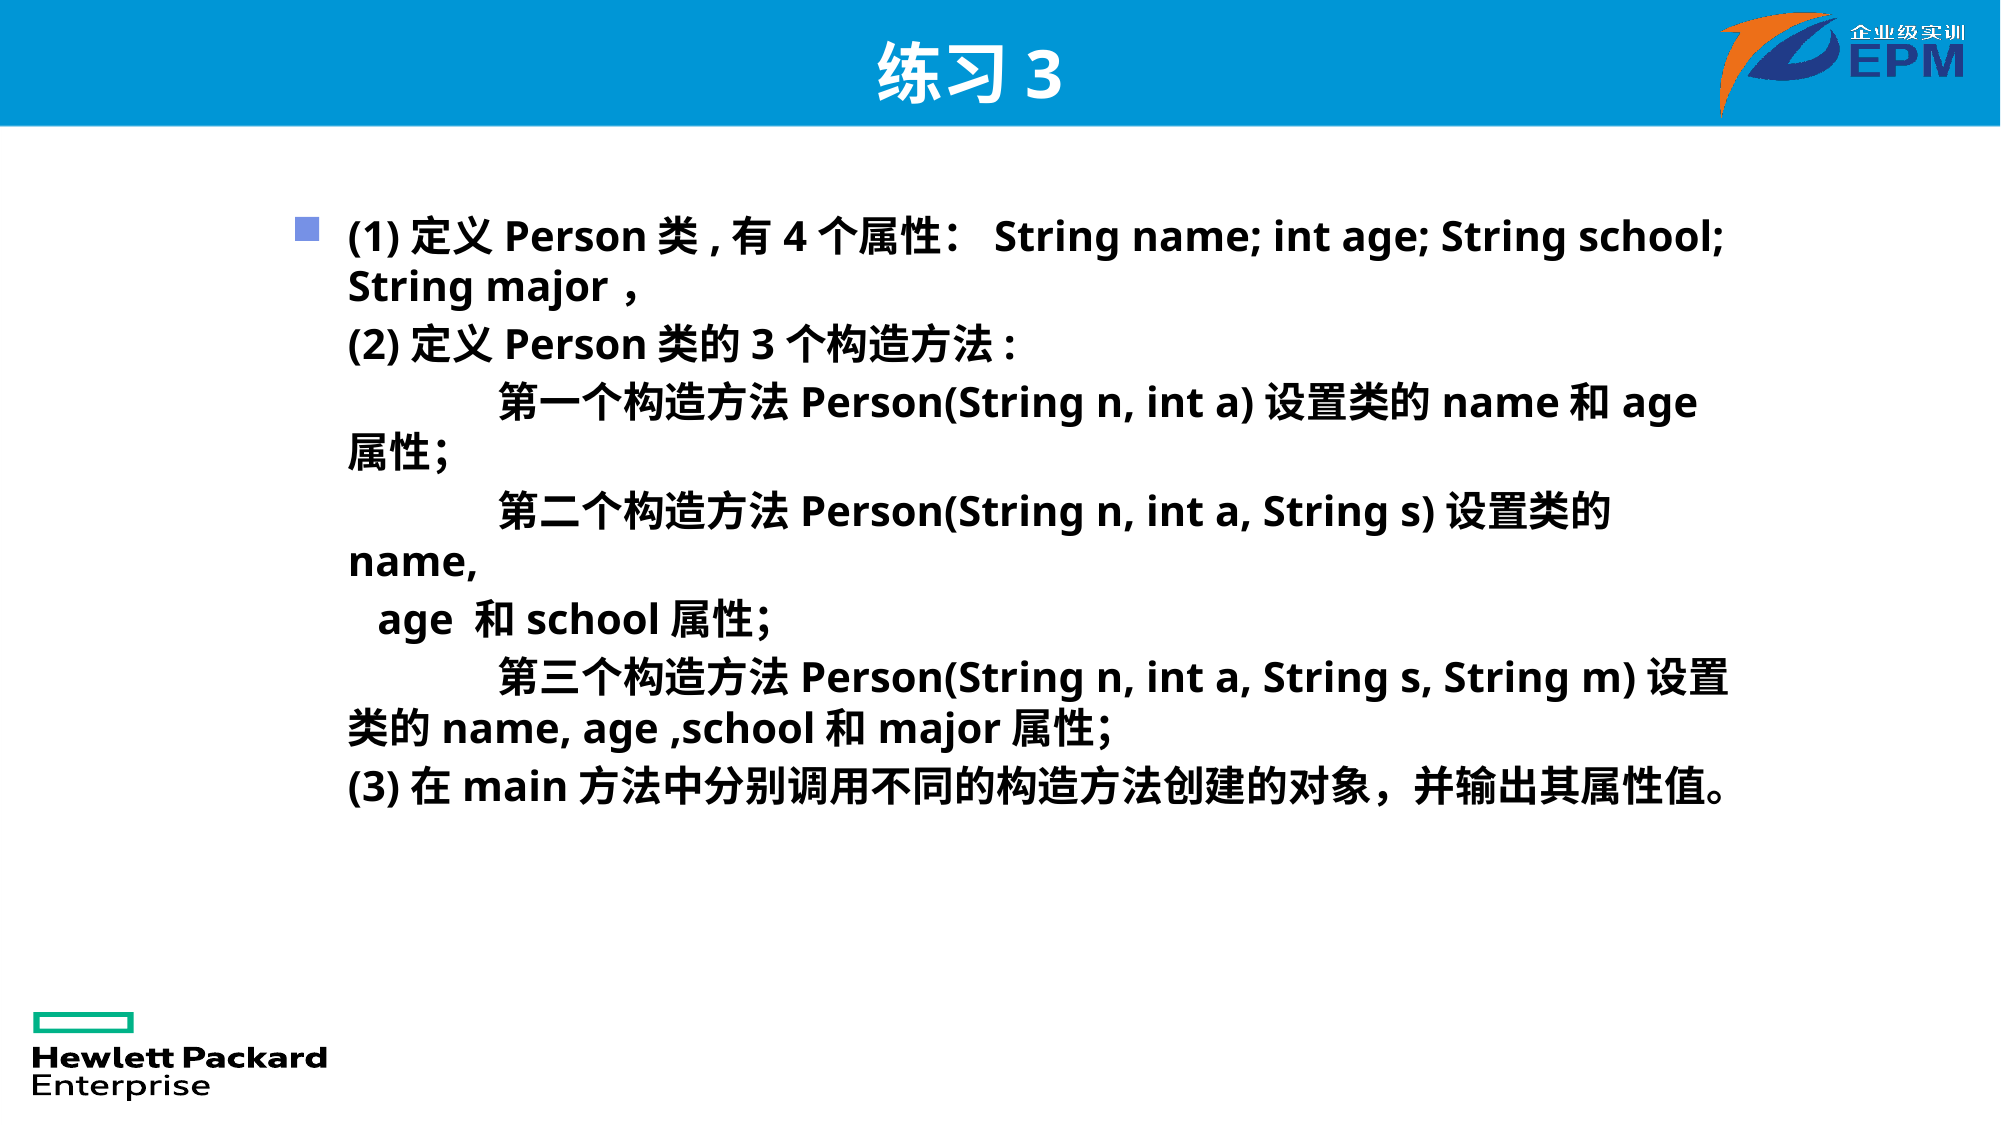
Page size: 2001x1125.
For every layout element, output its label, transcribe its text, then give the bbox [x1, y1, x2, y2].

picture [0, 126, 2001, 1125]
picture [1930, 27, 1935, 37]
picture [1851, 45, 1879, 76]
picture [1888, 45, 1917, 76]
title 练习3 [332, 0, 1608, 174]
picture [1749, 21, 1839, 80]
picture [1721, 13, 1825, 114]
picture [1924, 45, 1962, 76]
list (1)定义Person类,有4个属性：String name; int age; String school; String major， (2)定义Person类的3个构造方法: 第一个构造方法Person(String n, int a)设置类的name和age属性； 第二个构造方法Person(String n, int a, String s)设置类的name, age 和school属性； 第三个构造方法Person(String n, int a, String s, String m)设置类的name, age ,school和major属性； (3)在main方法中分别调用不同的构造方法创建的对象，并输出其属性值。 [276, 202, 1748, 876]
